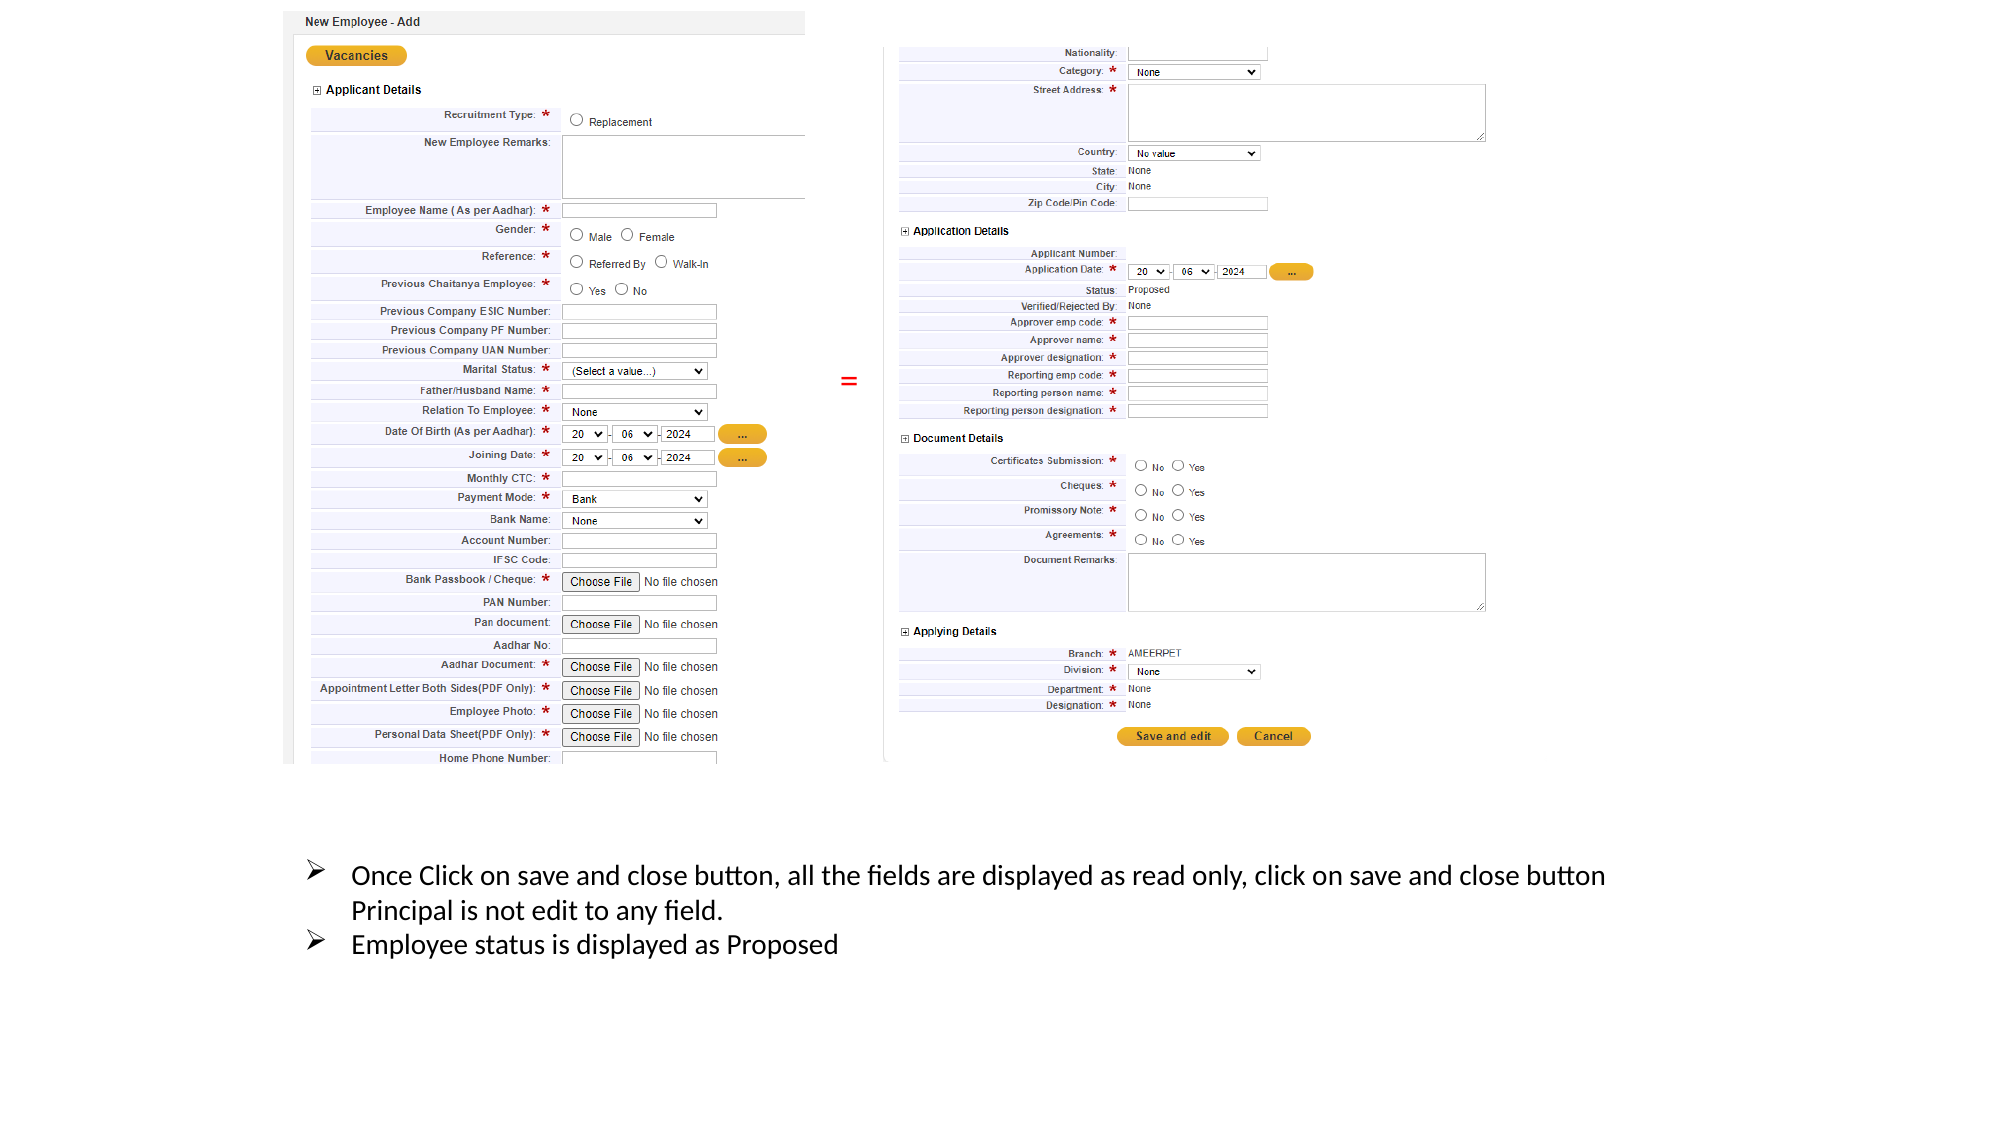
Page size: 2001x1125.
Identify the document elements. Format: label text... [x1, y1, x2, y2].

picture [883, 47, 1547, 763]
picture [283, 11, 805, 764]
text_box = [824, 348, 873, 409]
text_box Once Click on save and close button, all the fields are displayed as read only, click on save and close button Principal is not edit to any field. Employee status is displayed as Proposed [289, 848, 1655, 1004]
